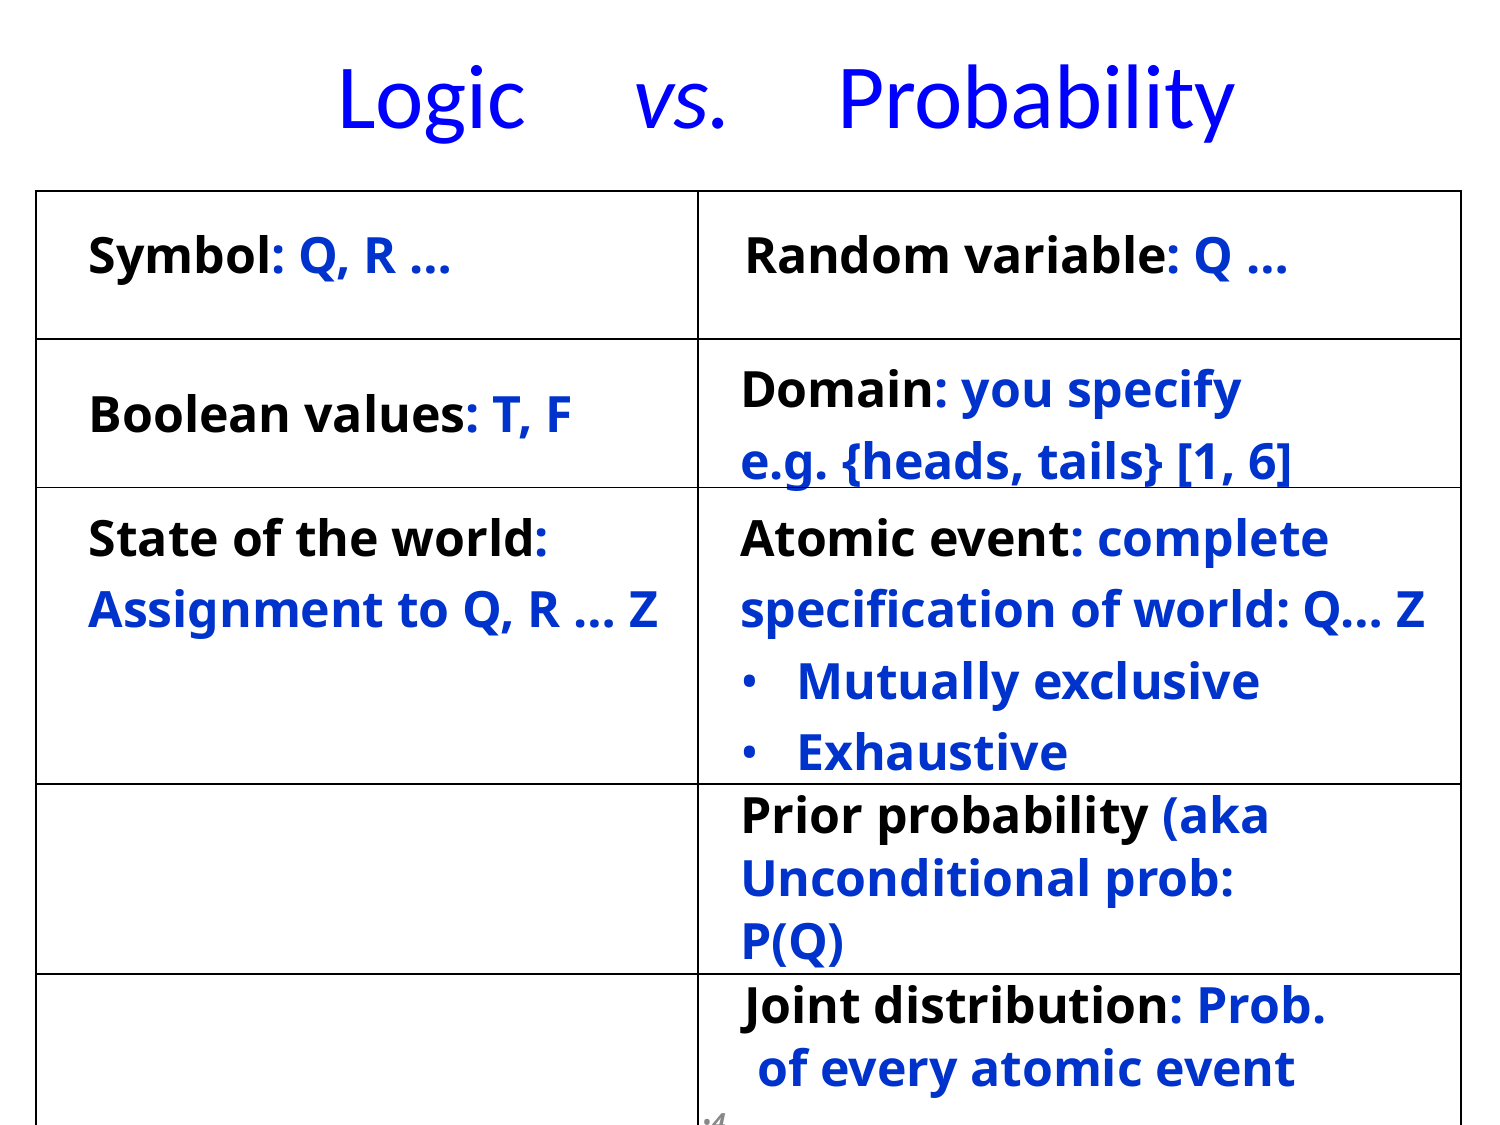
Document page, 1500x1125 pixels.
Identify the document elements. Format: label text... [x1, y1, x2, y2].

table_cell Prior probability (aka Unconditional prob: P(Q) [699, 785, 1460, 973]
table_cell Domain: you specify e.g. {heads, tails} [1, 6] [699, 340, 1460, 487]
table_cell [37, 975, 697, 1125]
table_cell Atomic event: complete specification of world: Q… Z Mutually exclusive Exhaustive [699, 488, 1460, 783]
table_cell [37, 785, 697, 973]
title Logic vs. Probability [335, 35, 1239, 190]
table_cell Joint distribution: Prob. of every atomic event •4 [699, 975, 1460, 1125]
table_header Symbol: Q, R … [37, 192, 697, 338]
table_cell State of the world: Assignment to Q, R … Z [37, 488, 697, 783]
table_header Random variable: Q … [699, 192, 1460, 338]
table_cell Boolean values: T, F [37, 340, 697, 487]
